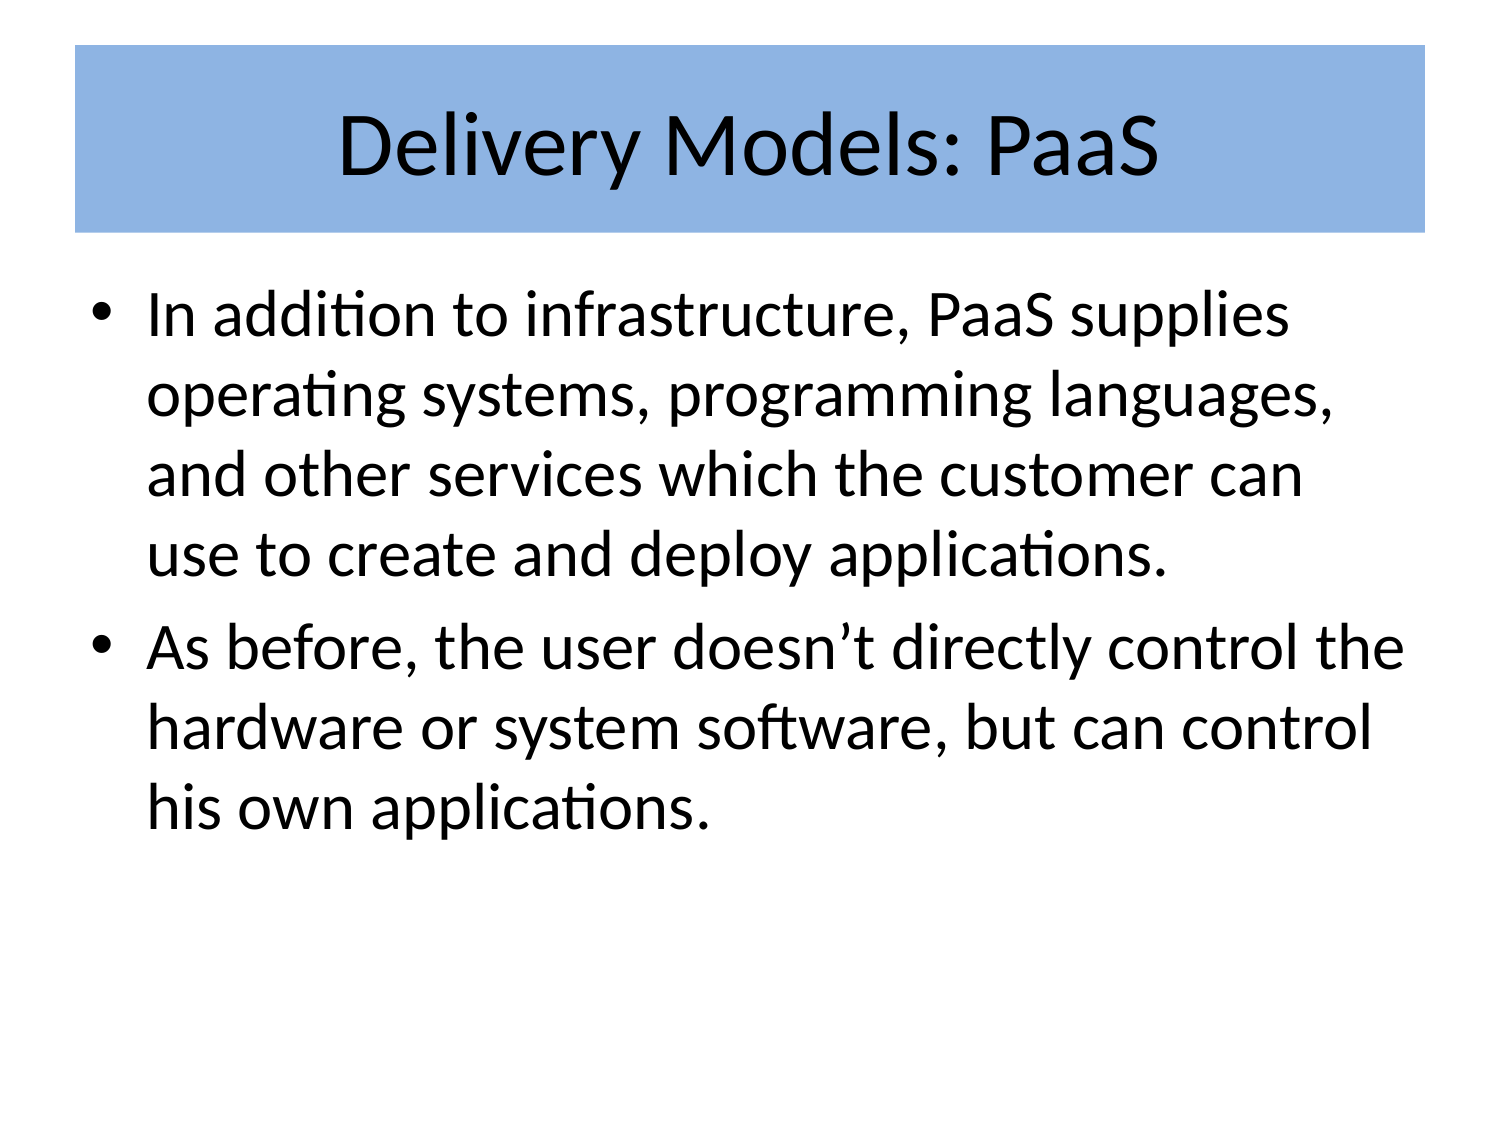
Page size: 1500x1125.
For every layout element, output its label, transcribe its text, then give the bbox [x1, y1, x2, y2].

title Delivery Models: PaaS [75, 45, 1425, 233]
list In addition to infrastructure, PaaS supplies operating systems, programming languages, and other services which the customer can use to create and deploy applications. As before, the user doesn’t directly control the hardware or system software, but can control his own applications. [75, 262, 1425, 1005]
